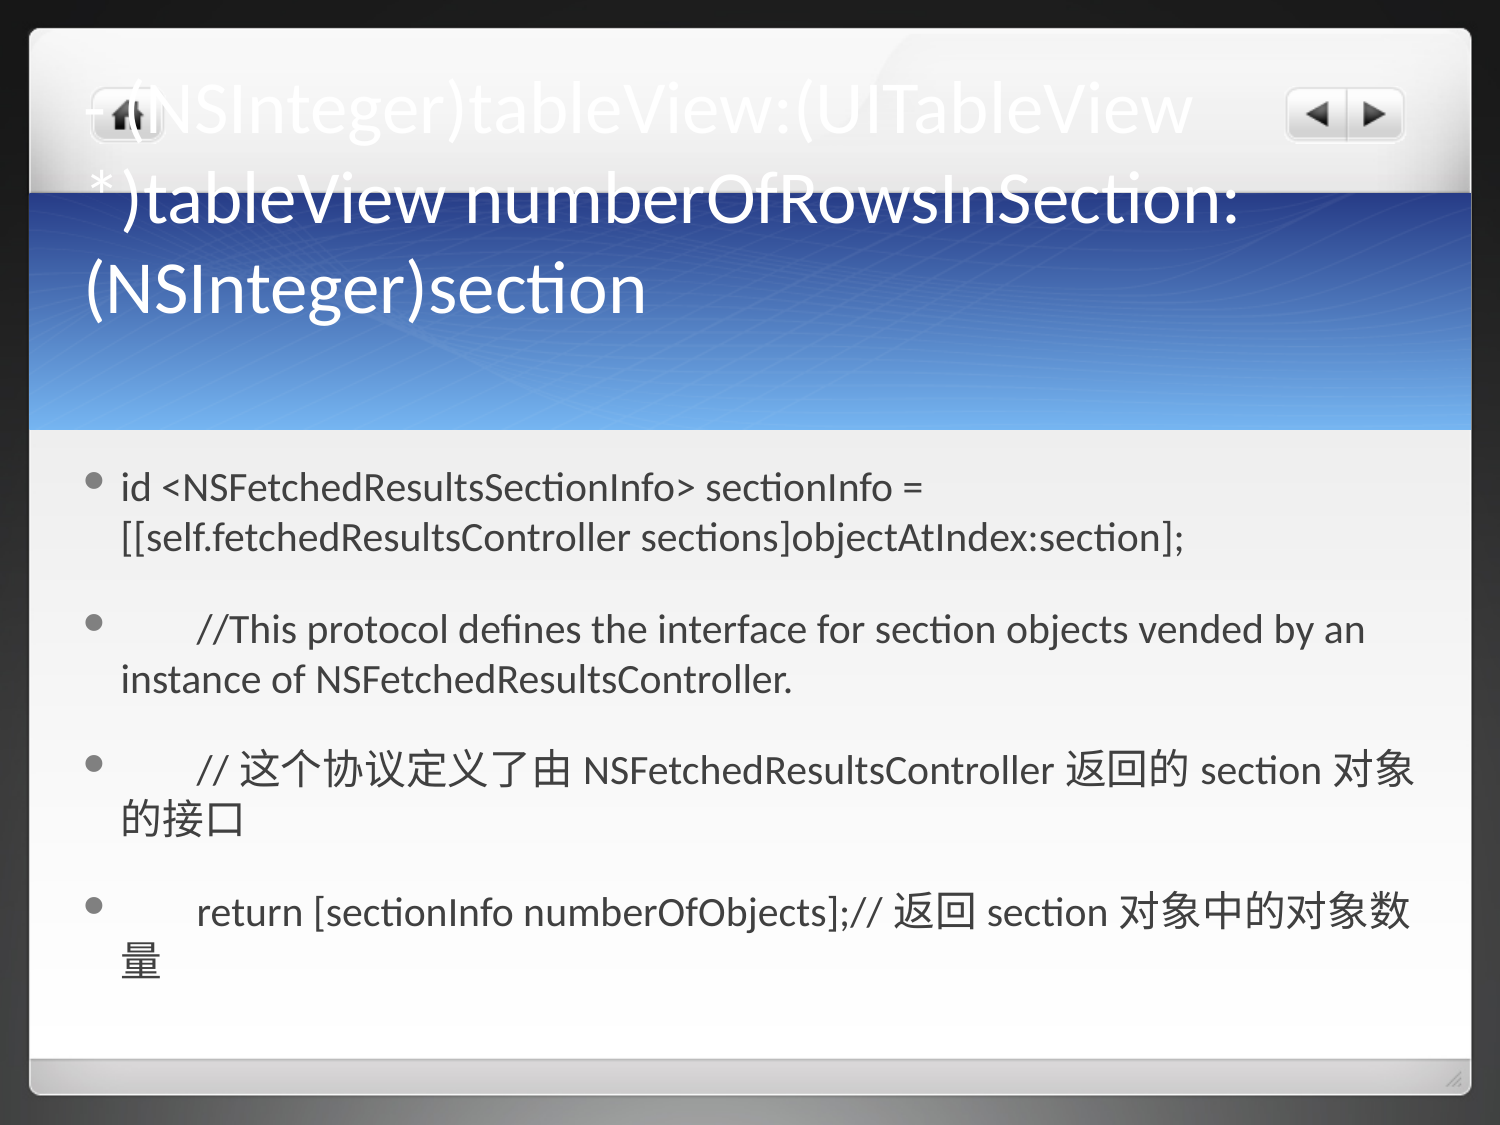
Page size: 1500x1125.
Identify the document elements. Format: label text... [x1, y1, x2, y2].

list id <NSFetchedResultsSectionInfo> sectionInfo = [[self.fetchedResultsController sections]objectAtIndex:section]; //This protocol defines the interface for section objects vended by an instance of NSFetchedResultsController. //这个协议定义了由NSFetchedResultsController返回的section对象的接口 return [sectionInfo numberOfObjects];//返回section对象中的对象数量 [68, 452, 1432, 1025]
title - (NSInteger)tableView:(UITableView *)tableView numberOfRowsInSection:(NSInteger)section [68, 238, 1432, 427]
picture [0, 0, 1500, 1125]
